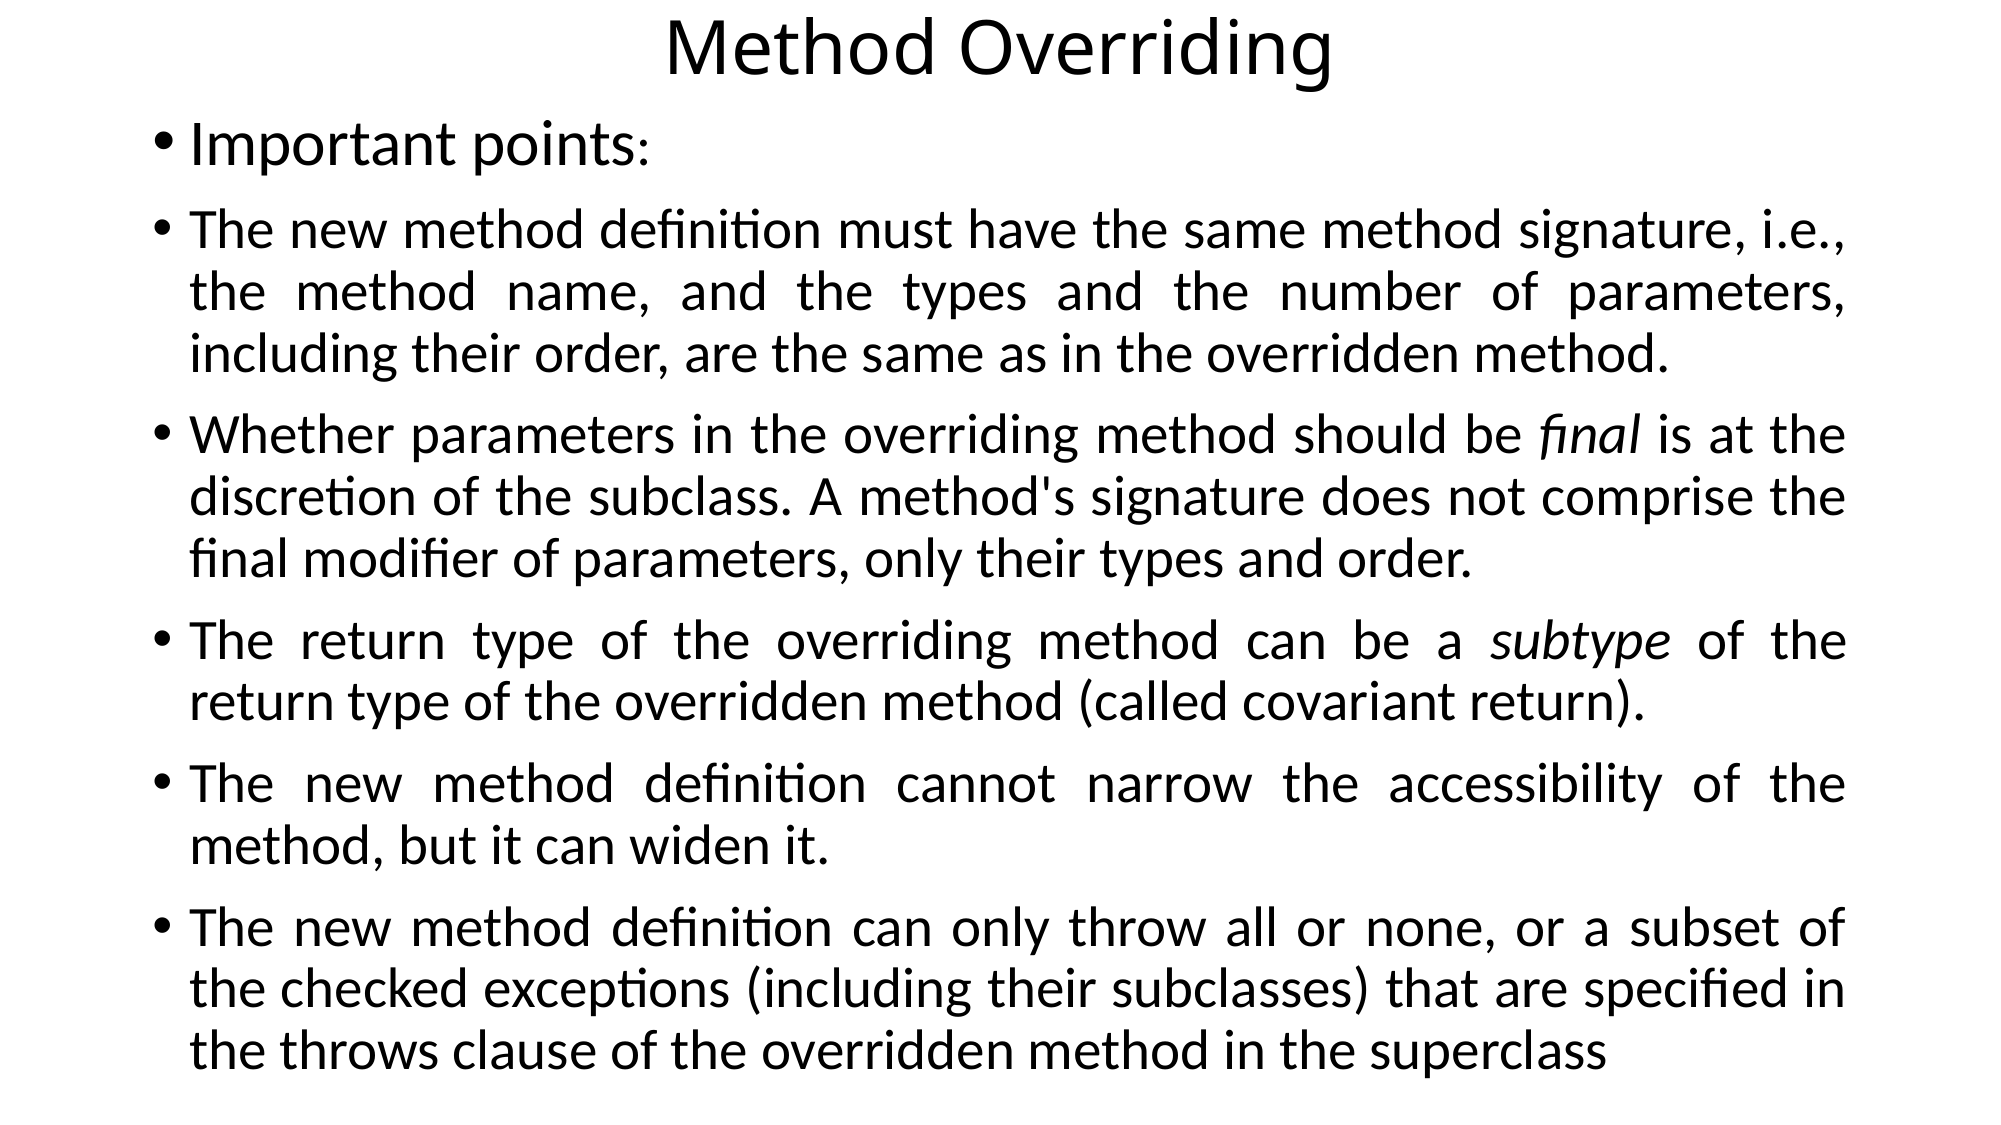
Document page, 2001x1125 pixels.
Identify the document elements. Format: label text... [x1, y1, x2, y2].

list Important points: The new method definition must have the same method signature, i.e., the method name, and the types and the number of parameters, including their order, are the same as in the overridden method. Whether parameters in the overriding method should be final is at the discretion of the subclass. A method's signature does not comprise the final modifier of parameters, only their types and order. The return type of the overriding method can be a subtype of the return type of the overridden method (called covariant return). The new method definition cannot narrow the accessibility of the method, but it can widen it. The new method definition can only throw all or none, or a subset of the checked exceptions (including their subclasses) that are specified in the throws clause of the overridden method in the superclass [137, 101, 1863, 1099]
title Method Overriding [137, 0, 1863, 101]
